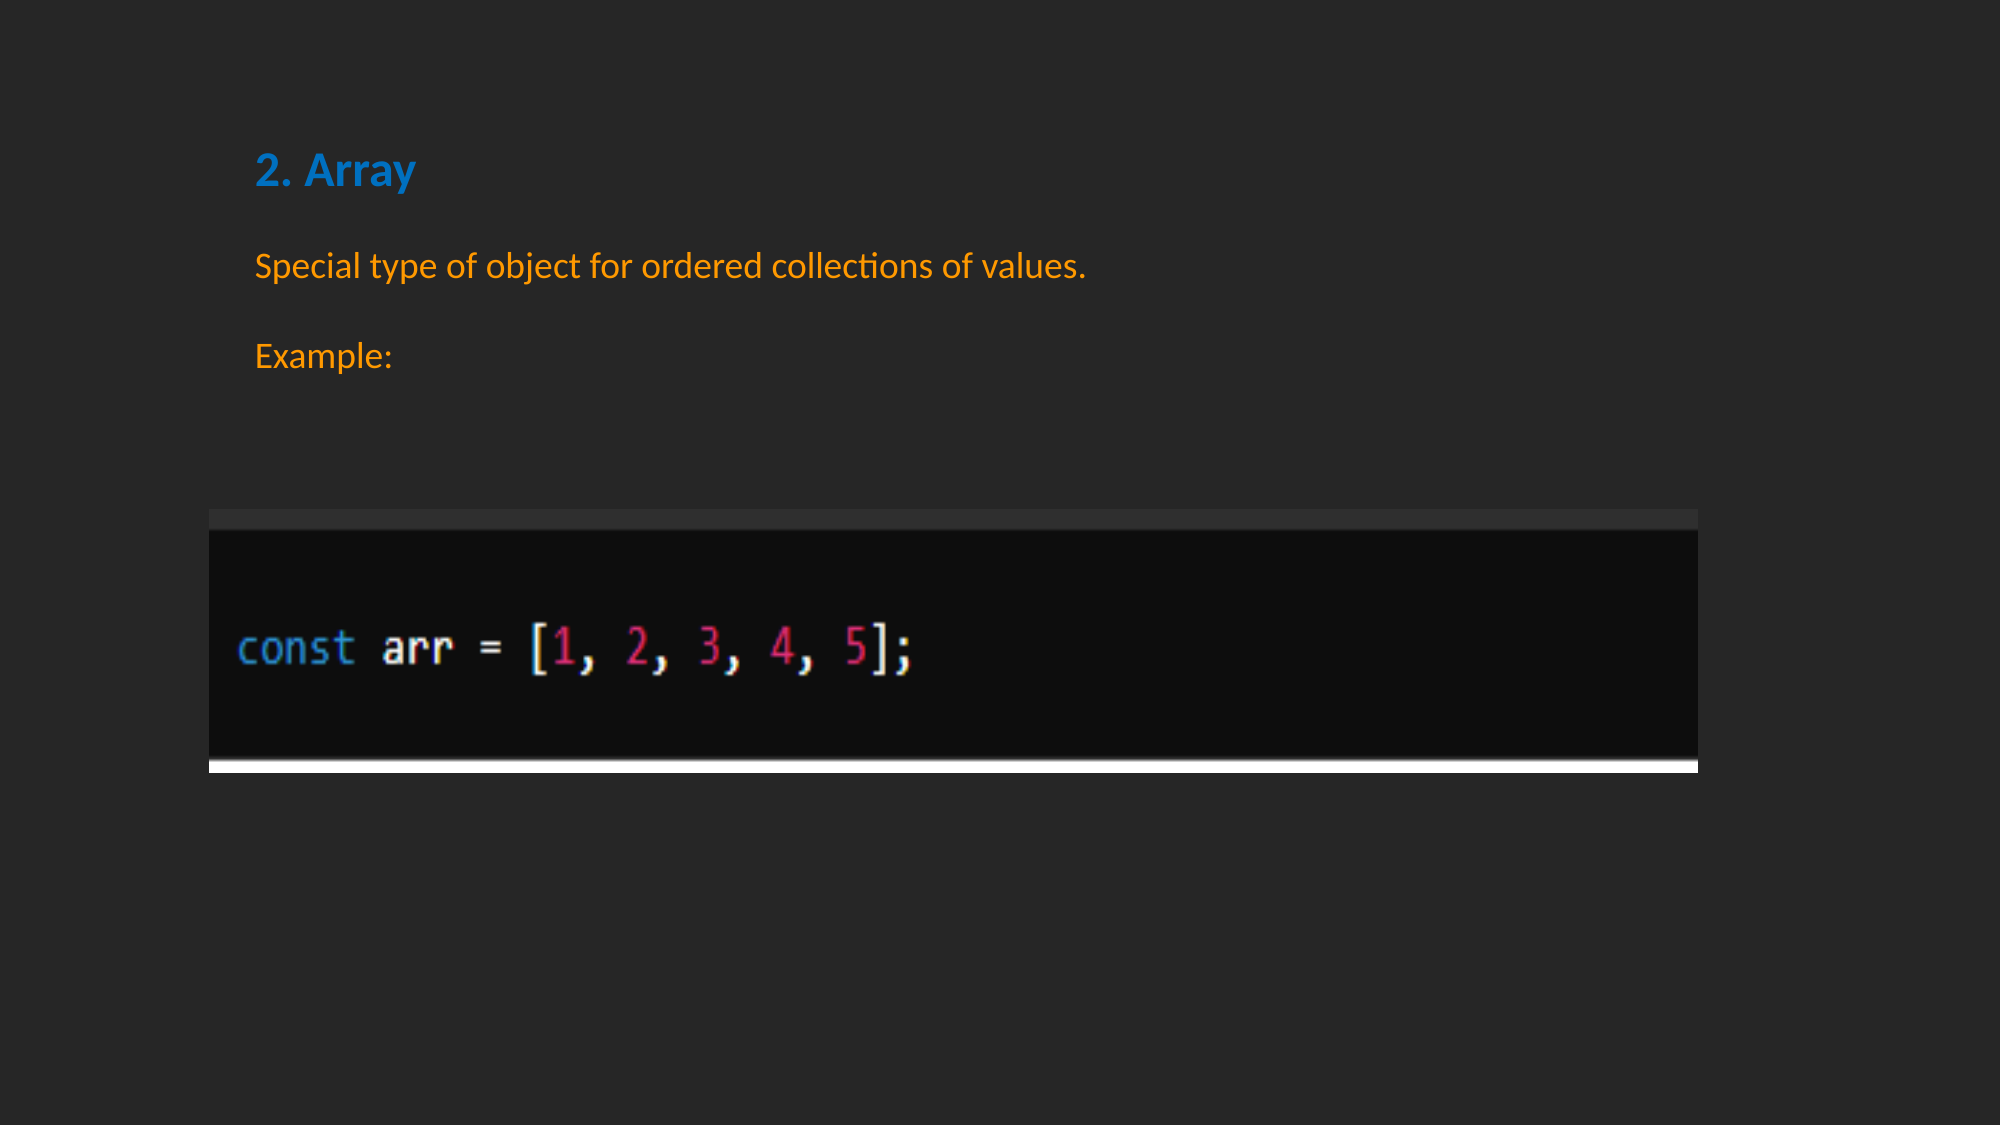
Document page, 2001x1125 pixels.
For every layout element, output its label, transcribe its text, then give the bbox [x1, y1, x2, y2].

picture [209, 509, 1698, 773]
text_box 2. Array Special type of object for ordered collections of values. Example: [240, 128, 1689, 509]
